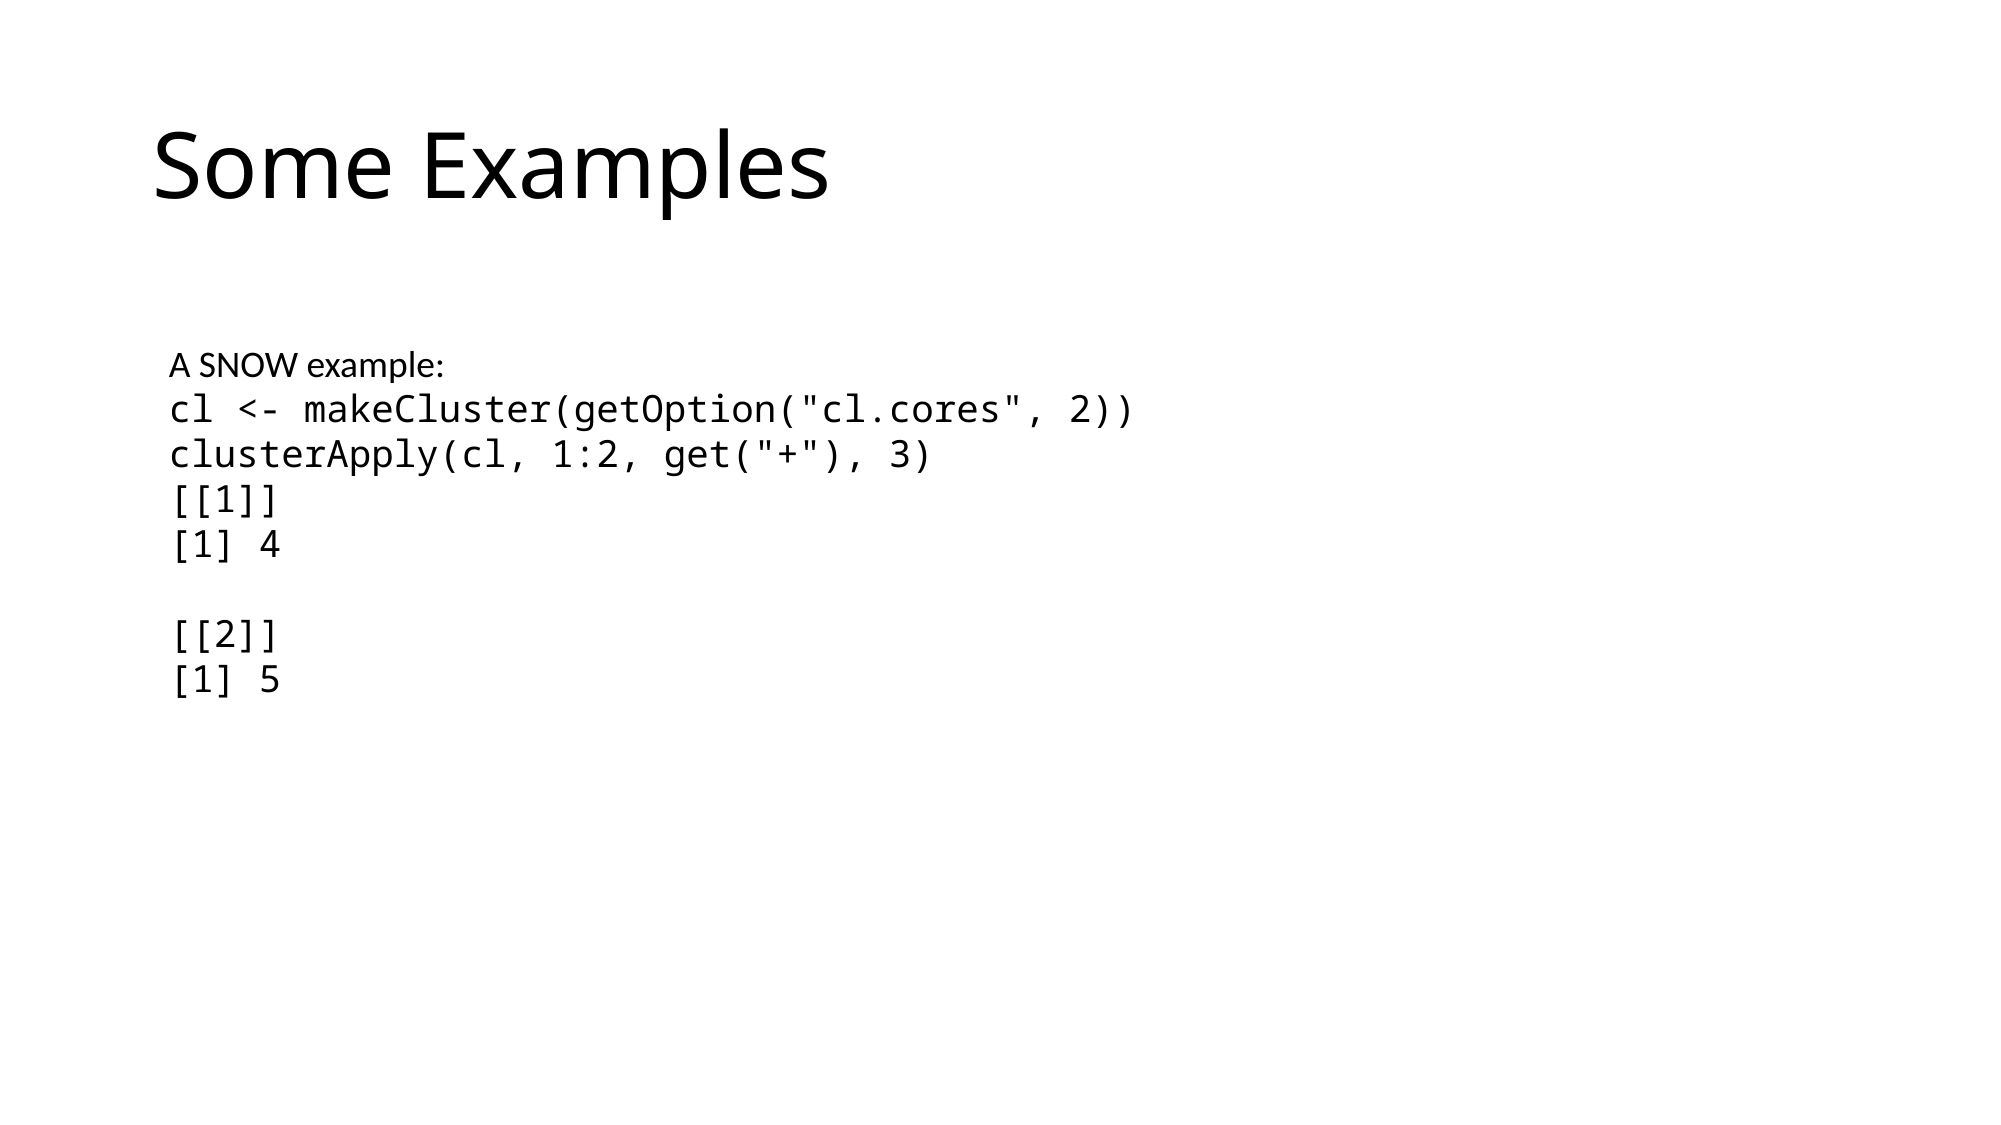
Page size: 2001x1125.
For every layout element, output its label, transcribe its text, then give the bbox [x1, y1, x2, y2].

title Some Examples [137, 59, 1863, 278]
text_box A SNOW example: cl <- makeCluster(getOption("cl.cores", 2)) clusterApply(cl, 1:2, get("+"), 3) [[1]] [1] 4 [[2]] [1] 5 [153, 333, 1794, 843]
